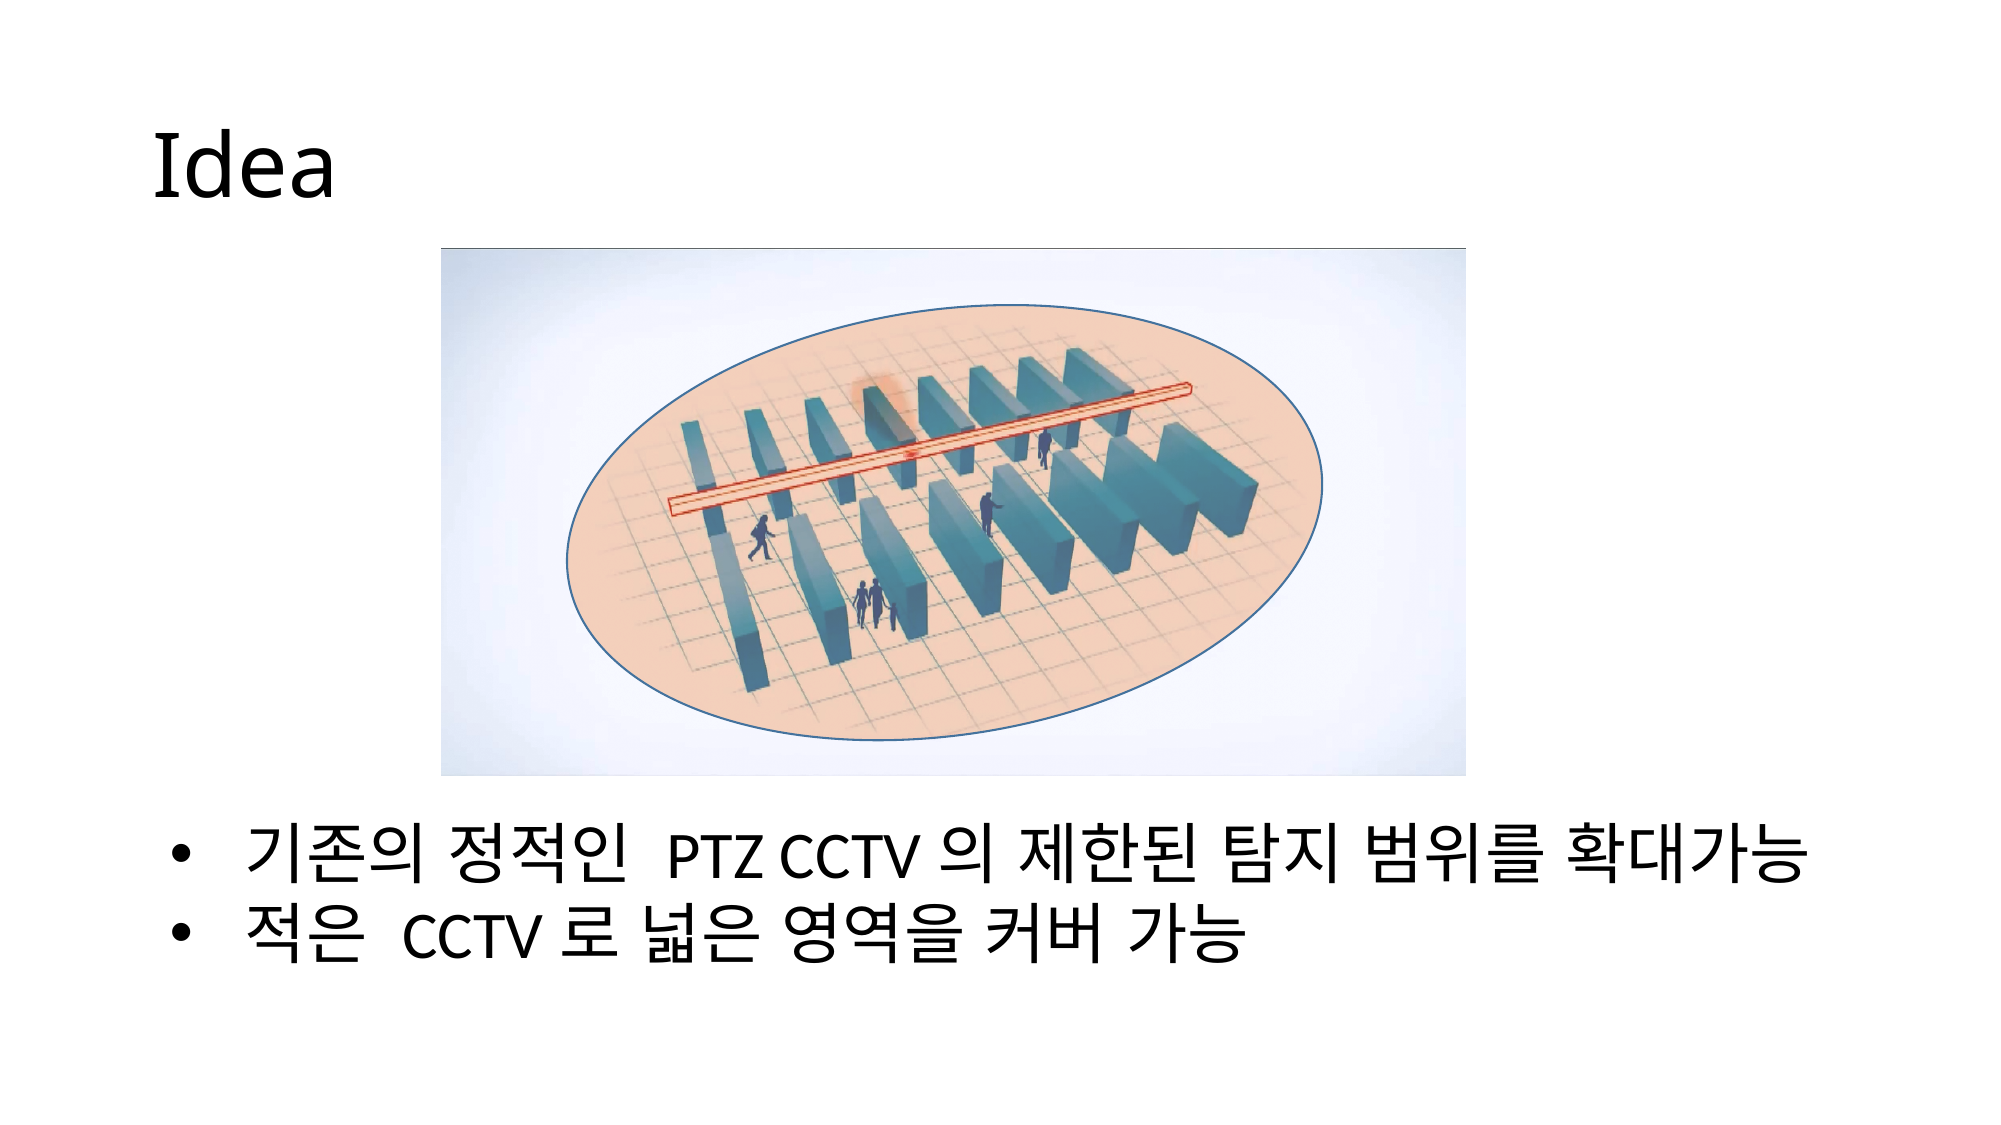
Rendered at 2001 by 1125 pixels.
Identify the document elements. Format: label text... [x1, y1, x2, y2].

title Idea [137, 59, 1863, 278]
text_box 기존의 정적인 PTZ CCTV의 제한된 탐지 범위를 확대가능 적은 CCTV로 넓은 영역을 커버 가능 [149, 801, 1900, 1062]
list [441, 248, 1466, 776]
